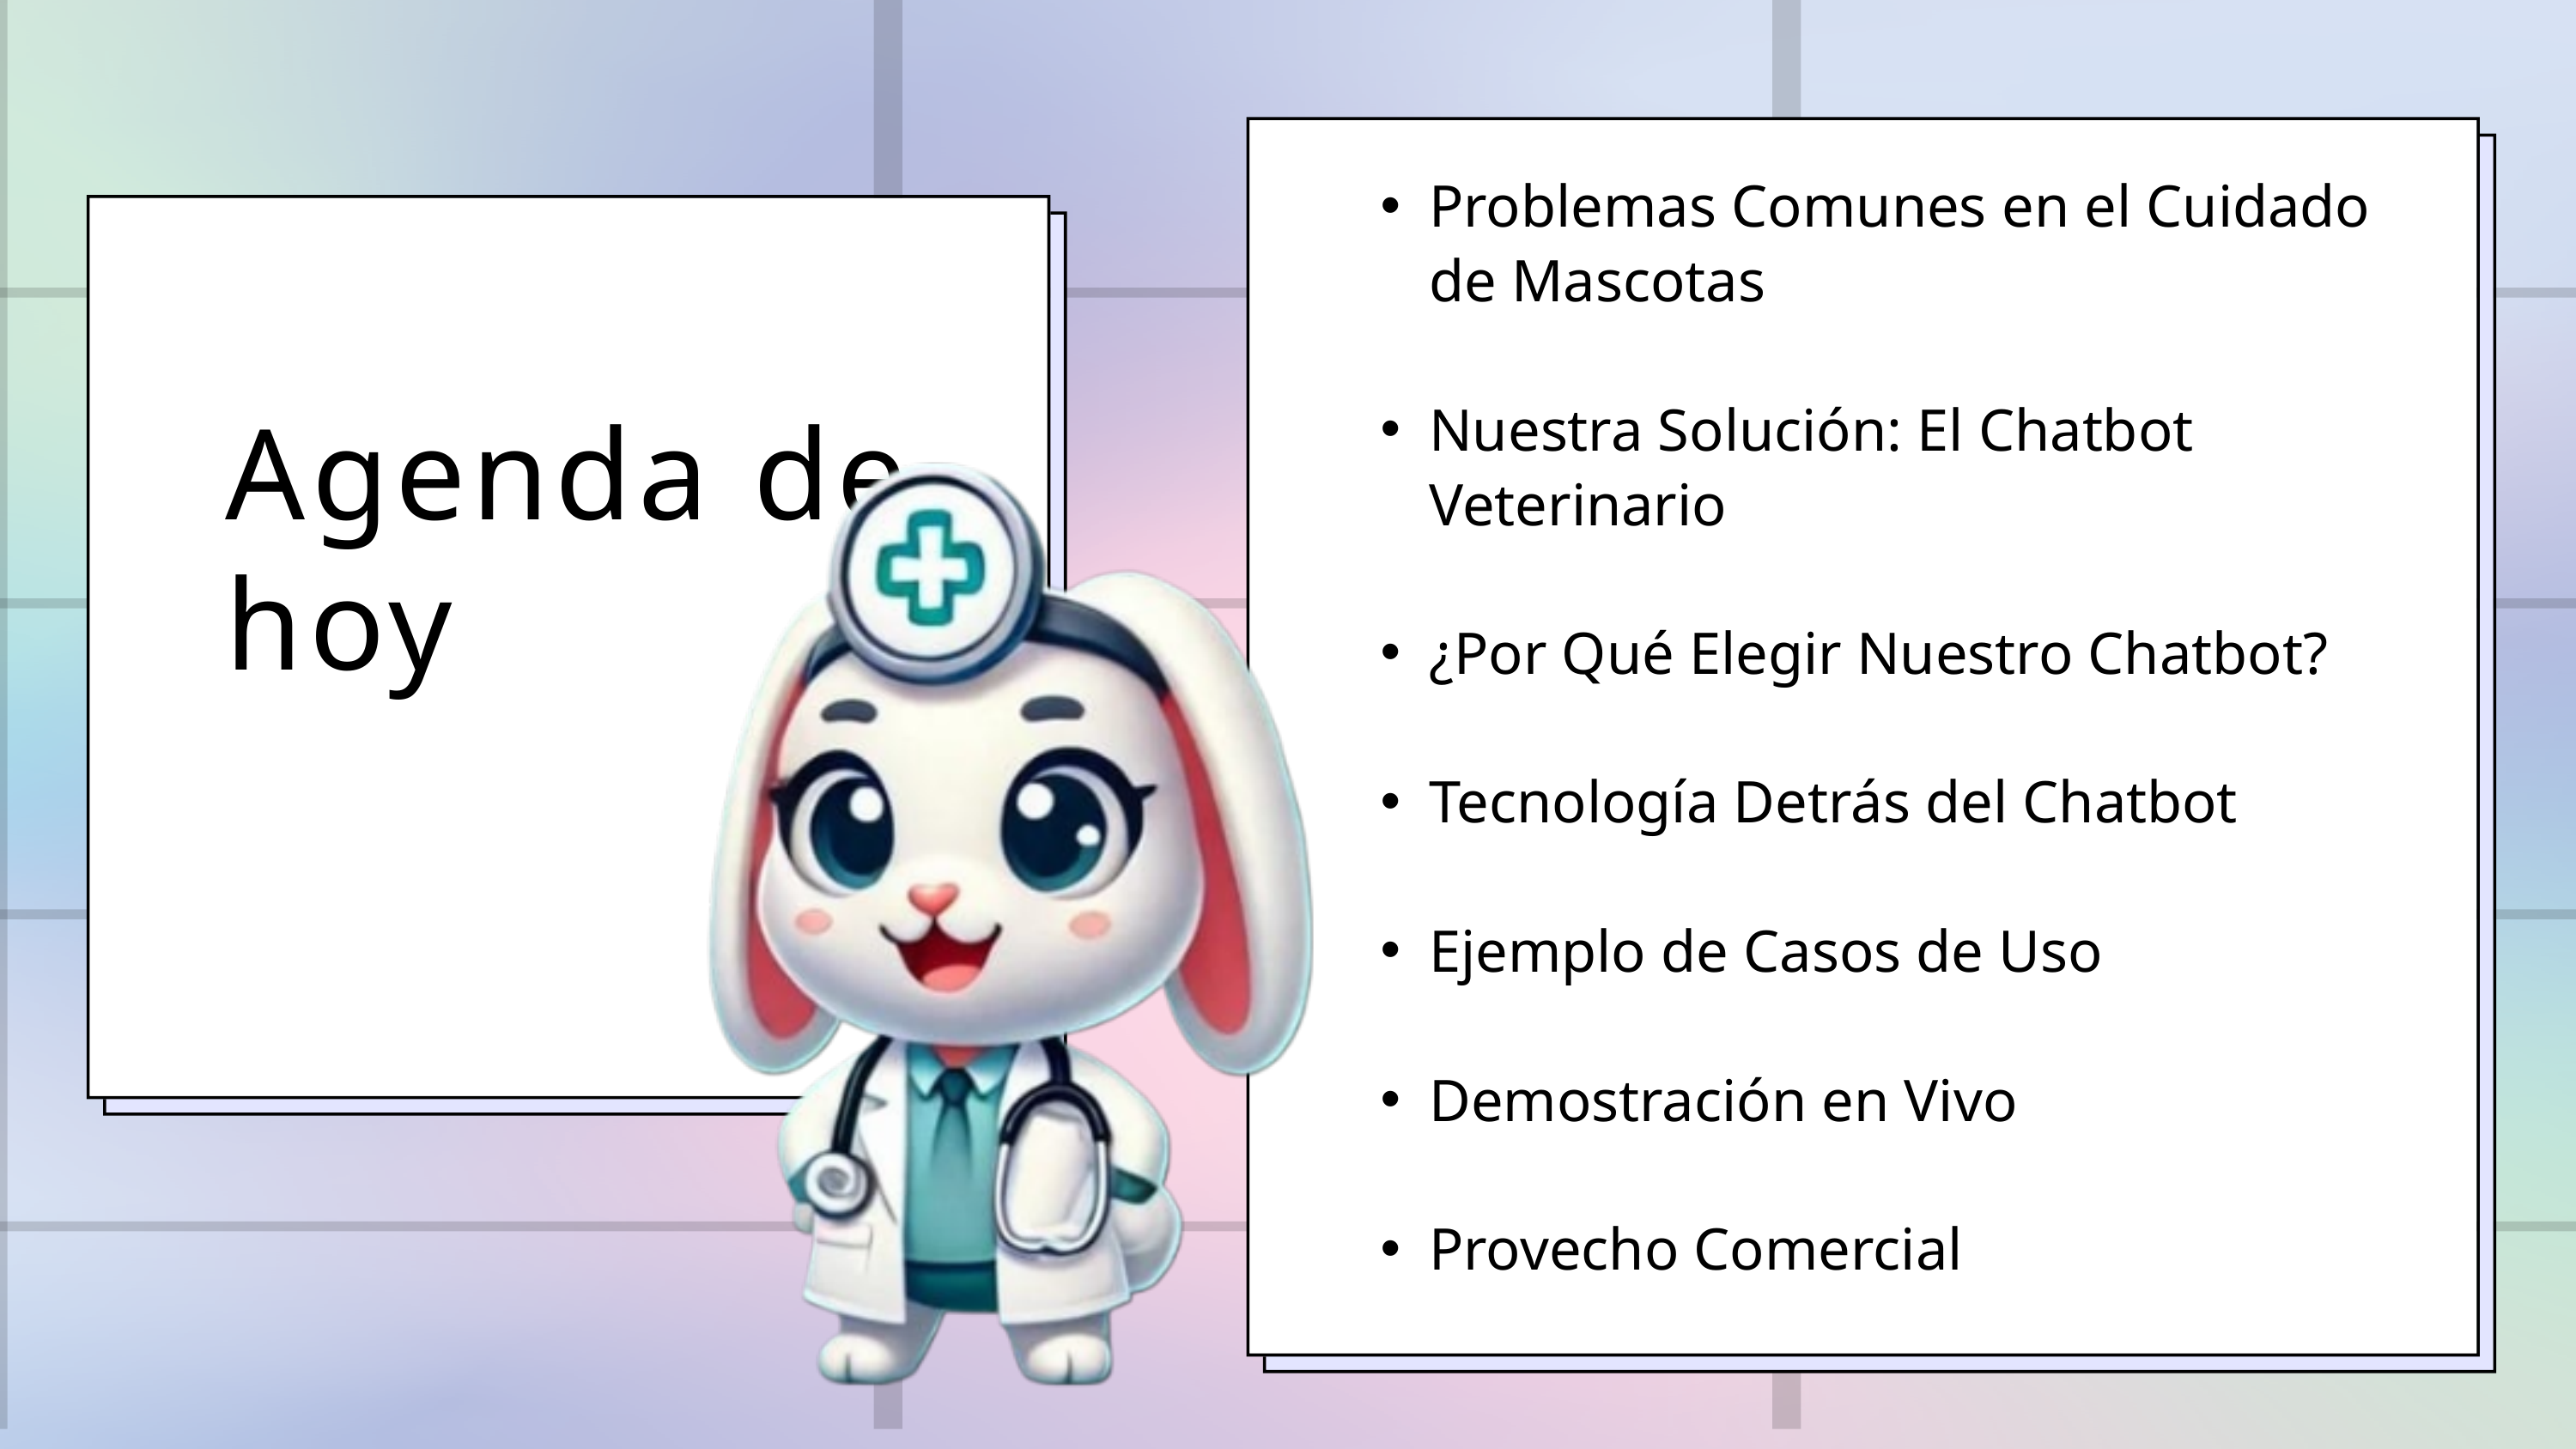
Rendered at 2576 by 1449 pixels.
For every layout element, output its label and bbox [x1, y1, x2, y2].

text_box [0, 0, 2576, 1449]
text_box [86, 194, 1067, 1116]
text_box [1246, 117, 2497, 1373]
